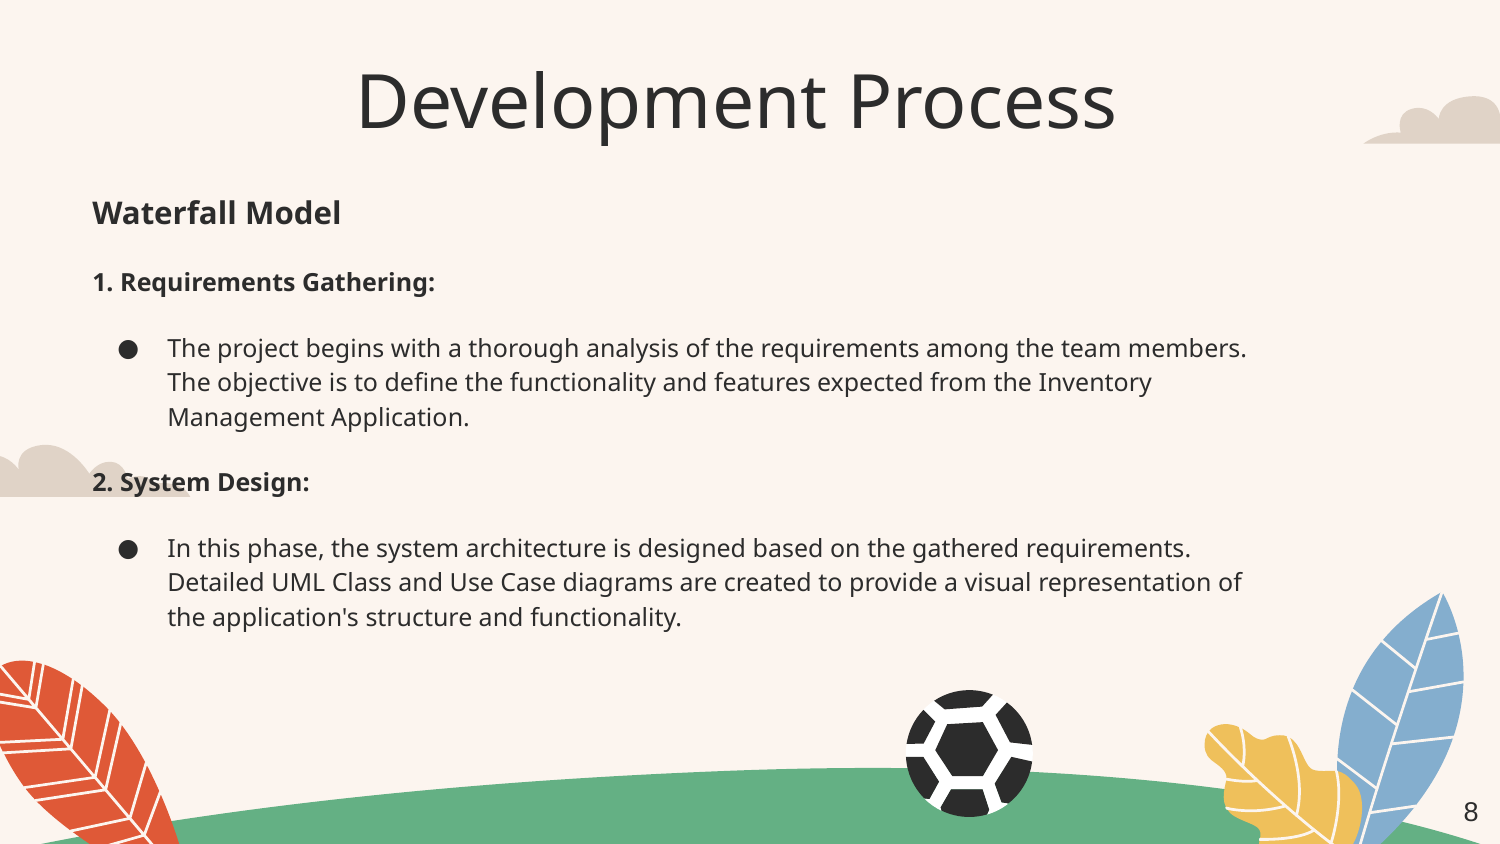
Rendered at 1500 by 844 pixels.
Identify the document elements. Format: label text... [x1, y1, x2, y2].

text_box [1207, 720, 1349, 844]
slide_number ‹#› [1468, 779, 1494, 844]
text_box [905, 689, 1034, 818]
title Development Process [45, 38, 1429, 132]
text_box Waterfall Model 1. Requirements Gathering: The project begins with a thorough analysis of the requirements among the team members. The objective is to define the functionality and features expected from the Inventory Management Application. 2. System Design: In this phase, the system architecture is designed based on the gathered requirements. Detailed UML Class and Use Case diagrams are created to provide a visual representation of the application's structure and functionality. [77, 172, 1303, 647]
text_box [0, 444, 77, 497]
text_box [1334, 591, 1465, 844]
